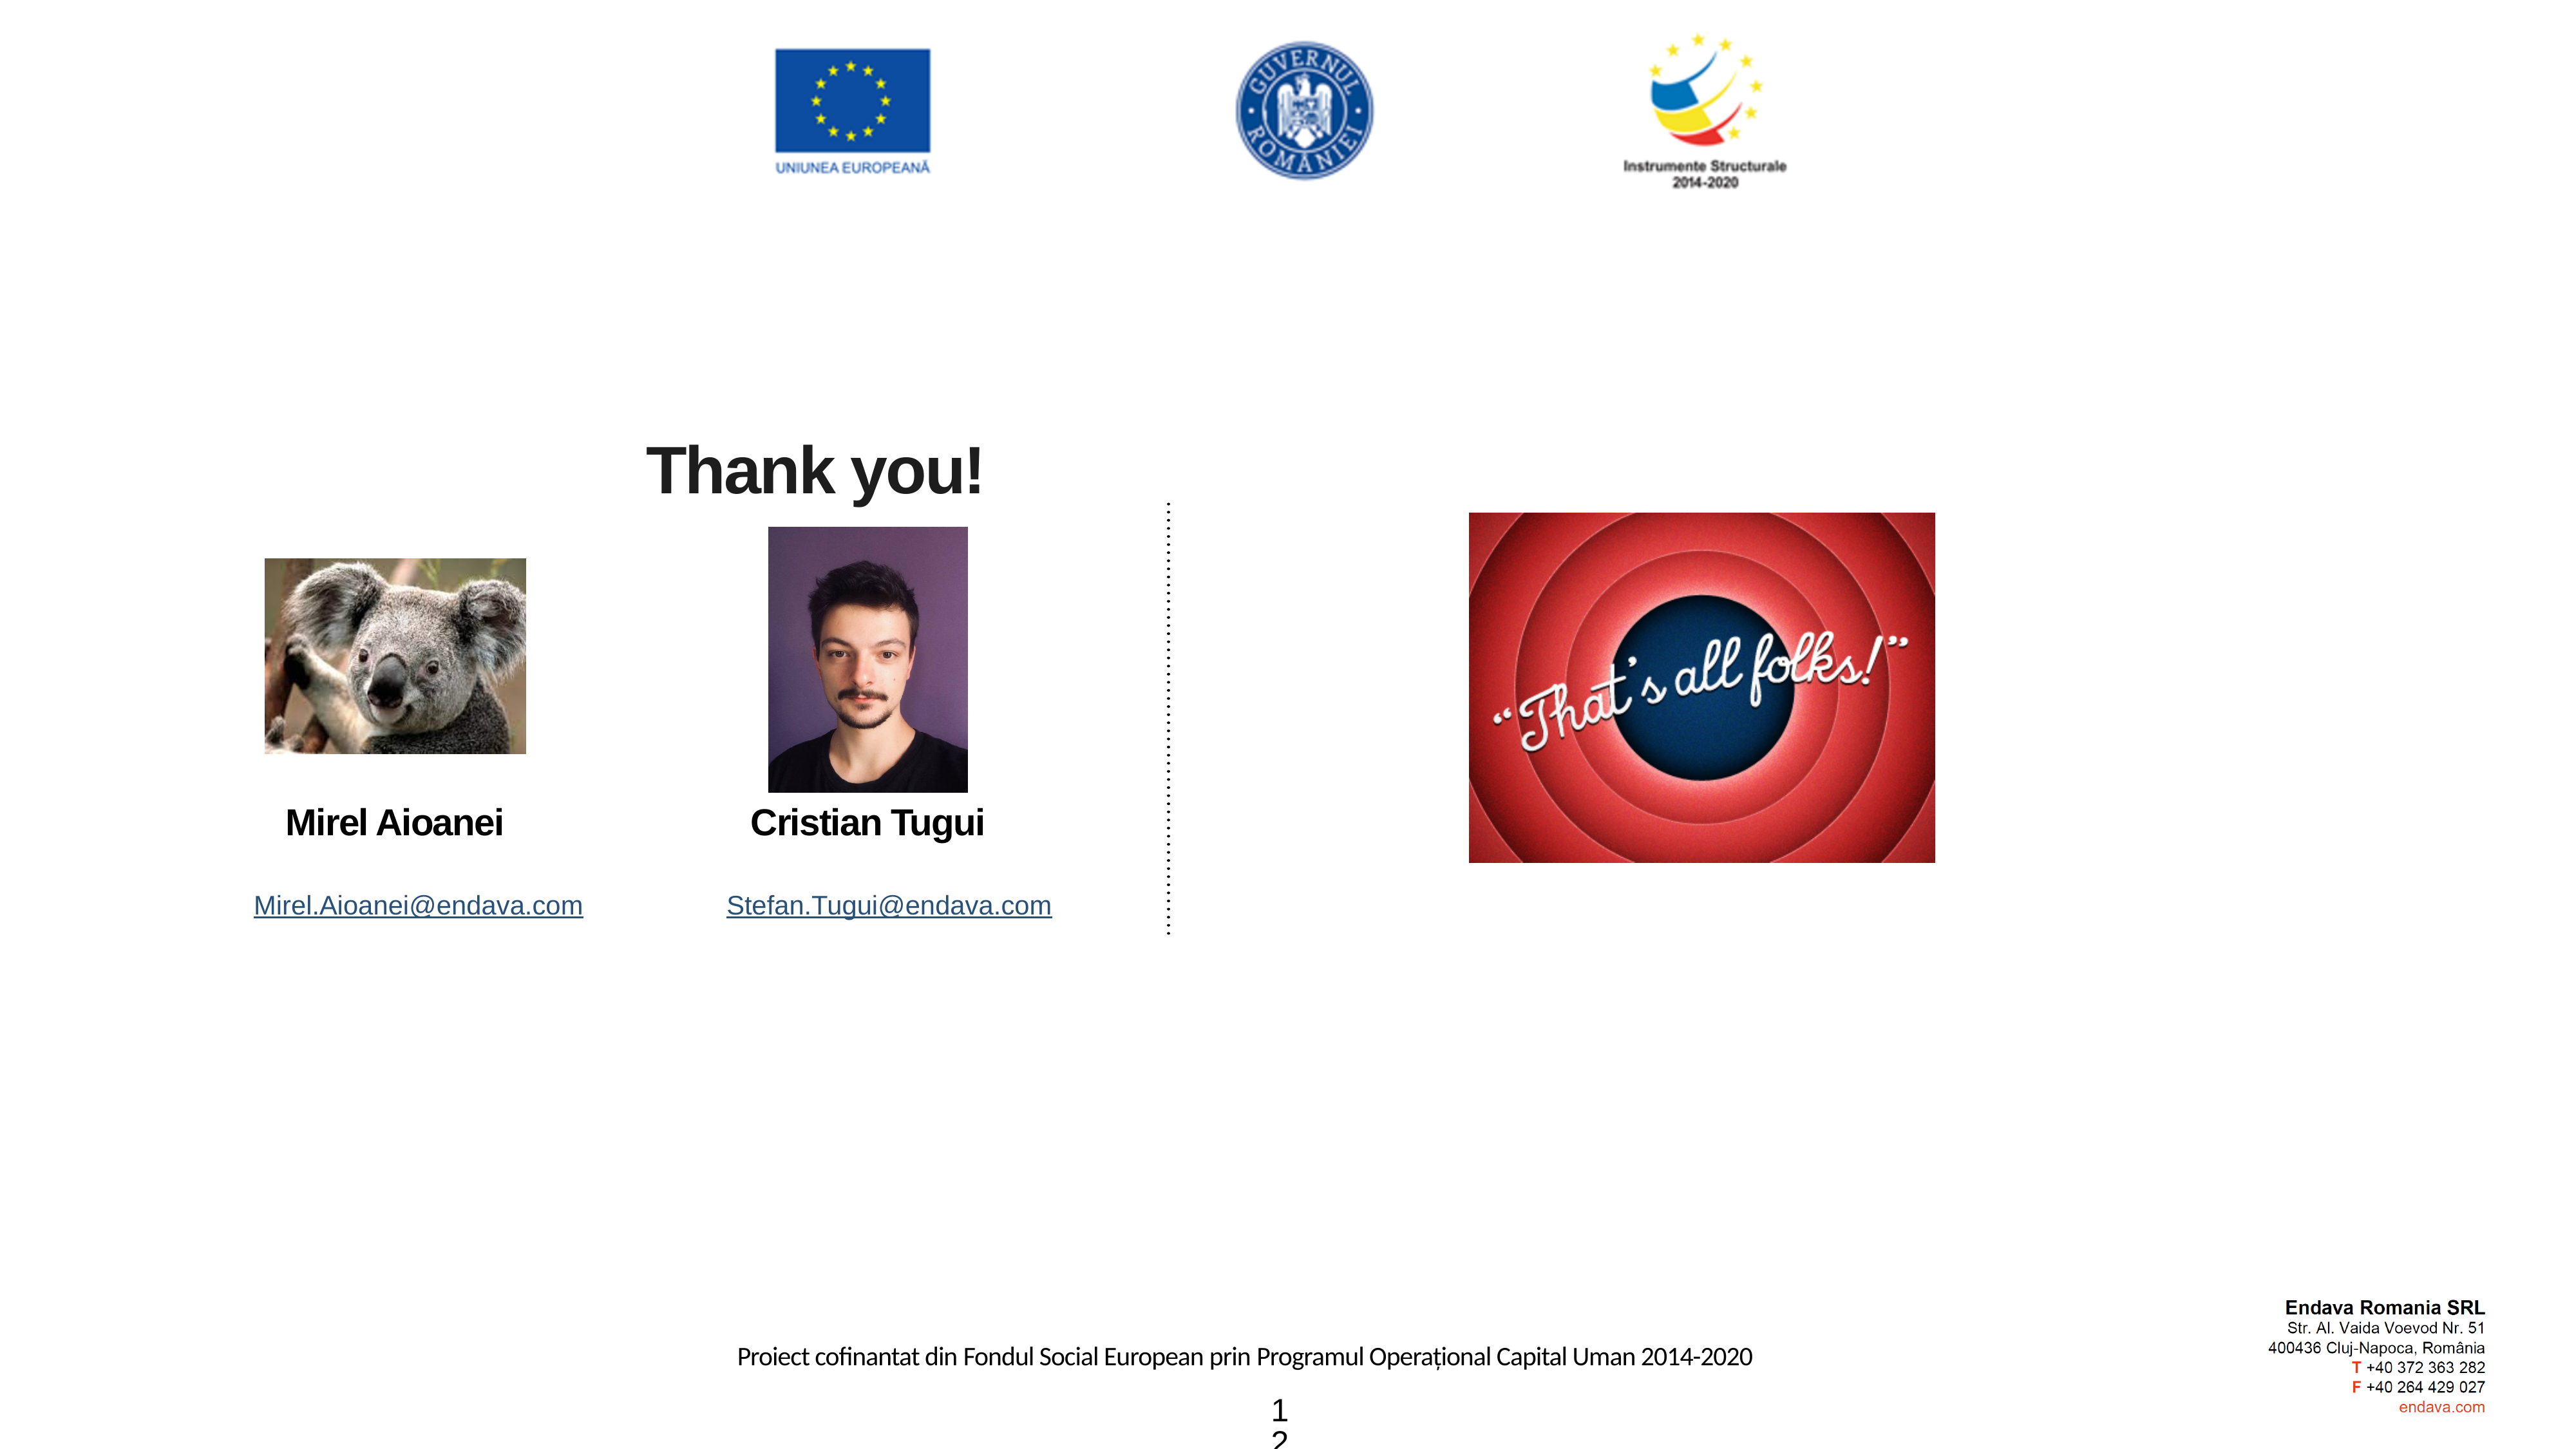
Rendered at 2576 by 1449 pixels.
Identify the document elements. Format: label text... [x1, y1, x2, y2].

picture [1139, 23, 1458, 205]
picture [768, 527, 968, 793]
text_box Cristian Tugui [622, 792, 1114, 884]
text_box Mirel.Aioanei@endava.com [246, 848, 641, 928]
text_box Stefan.Tugui@endava.com [719, 848, 1114, 928]
text_box Mirel Aioanei [149, 792, 622, 884]
picture [698, 23, 1009, 207]
picture [2249, 1285, 2512, 1423]
picture [1588, 28, 1833, 213]
text_box Thank you! [641, 437, 1021, 513]
picture [1468, 513, 1936, 863]
slide_number 12 [1263, 1381, 1312, 1432]
picture [265, 558, 526, 755]
